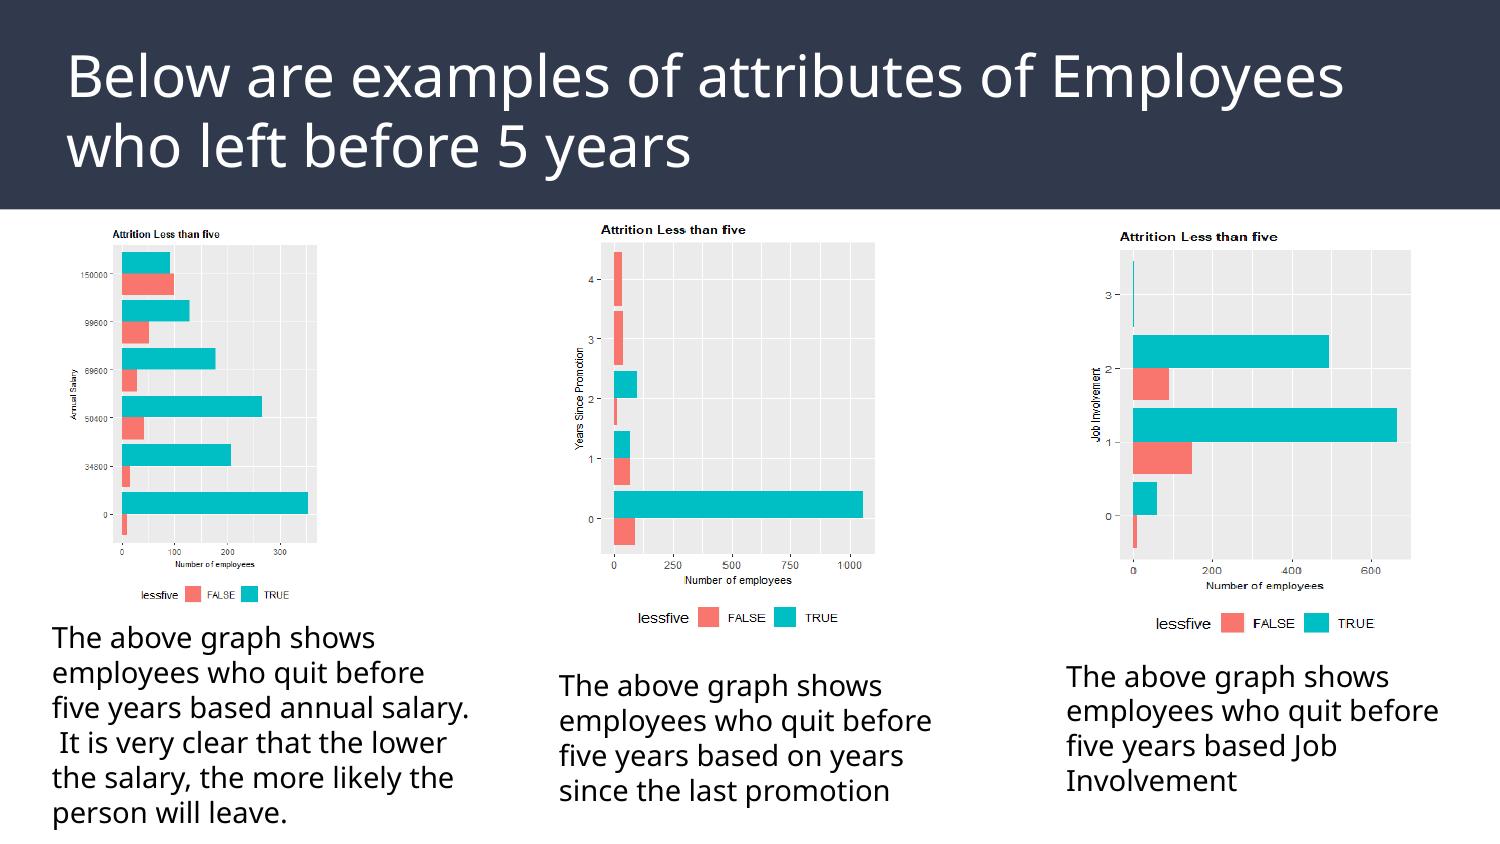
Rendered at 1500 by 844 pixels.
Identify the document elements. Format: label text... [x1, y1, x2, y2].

text_box The above graph shows employees who quit before five years based annual salary. It is very clear that the lower the salary, the more likely the person will leave. [36, 604, 486, 758]
picture [62, 222, 324, 614]
title Below are examples of attributes of Employees who left before 5 years [51, 23, 1449, 127]
picture [1081, 222, 1421, 647]
picture [566, 216, 884, 641]
text_box The above graph shows employees who quit before five years based Job Involvement [1051, 642, 1500, 816]
text_box The above graph shows employees who quit before five years based on years since the last promotion [544, 652, 993, 806]
